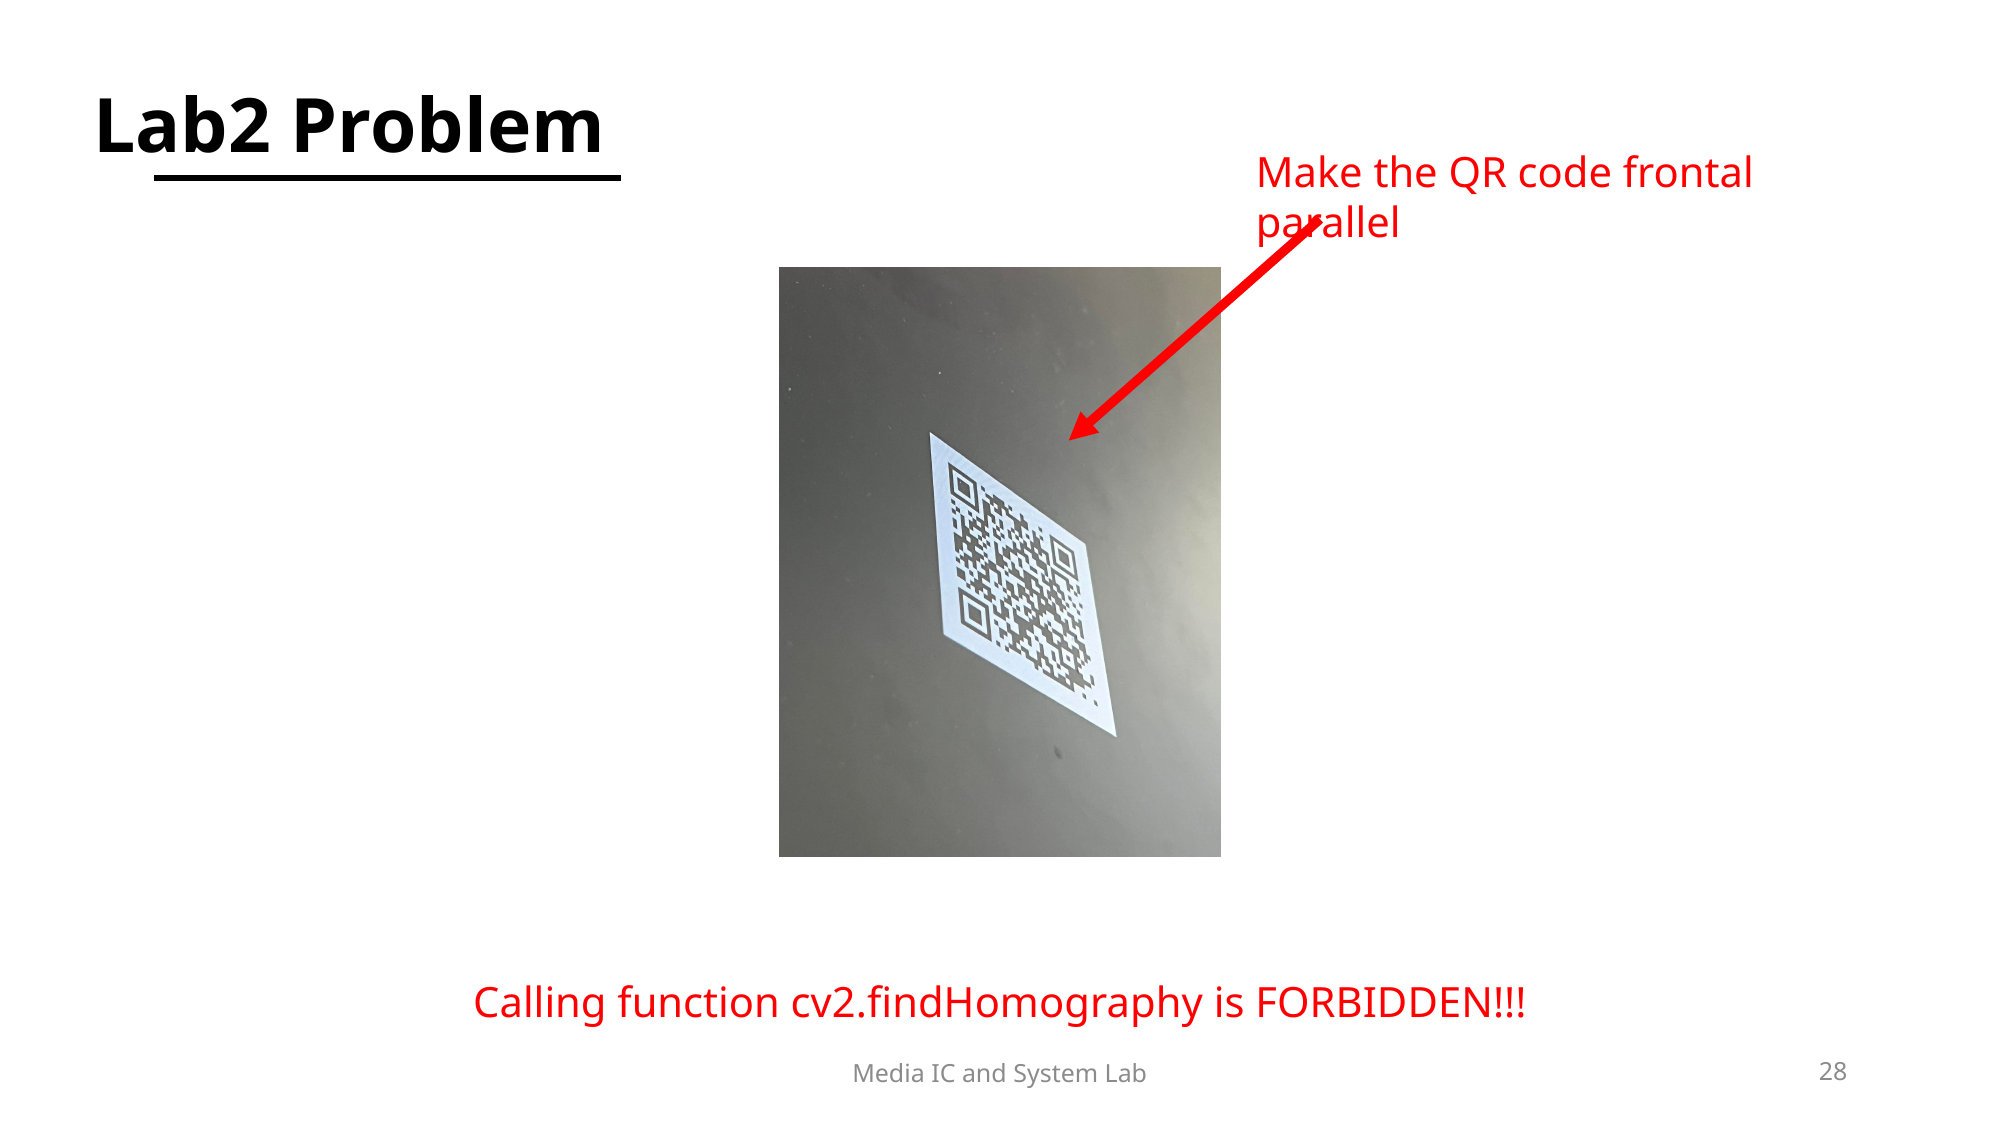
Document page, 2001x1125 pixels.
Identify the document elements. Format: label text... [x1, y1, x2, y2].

text_box Calling function cv2.findHomography is FORBIDDEN!!! [233, 968, 1767, 1034]
text_box Lab2 Problem [78, 70, 936, 176]
footer Media IC and System Lab [662, 1042, 1338, 1103]
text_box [1068, 219, 1321, 441]
text_box Make the QR code frontal parallel [1241, 138, 1922, 254]
picture [779, 267, 1221, 857]
slide_number 28 [1412, 1042, 1863, 1103]
